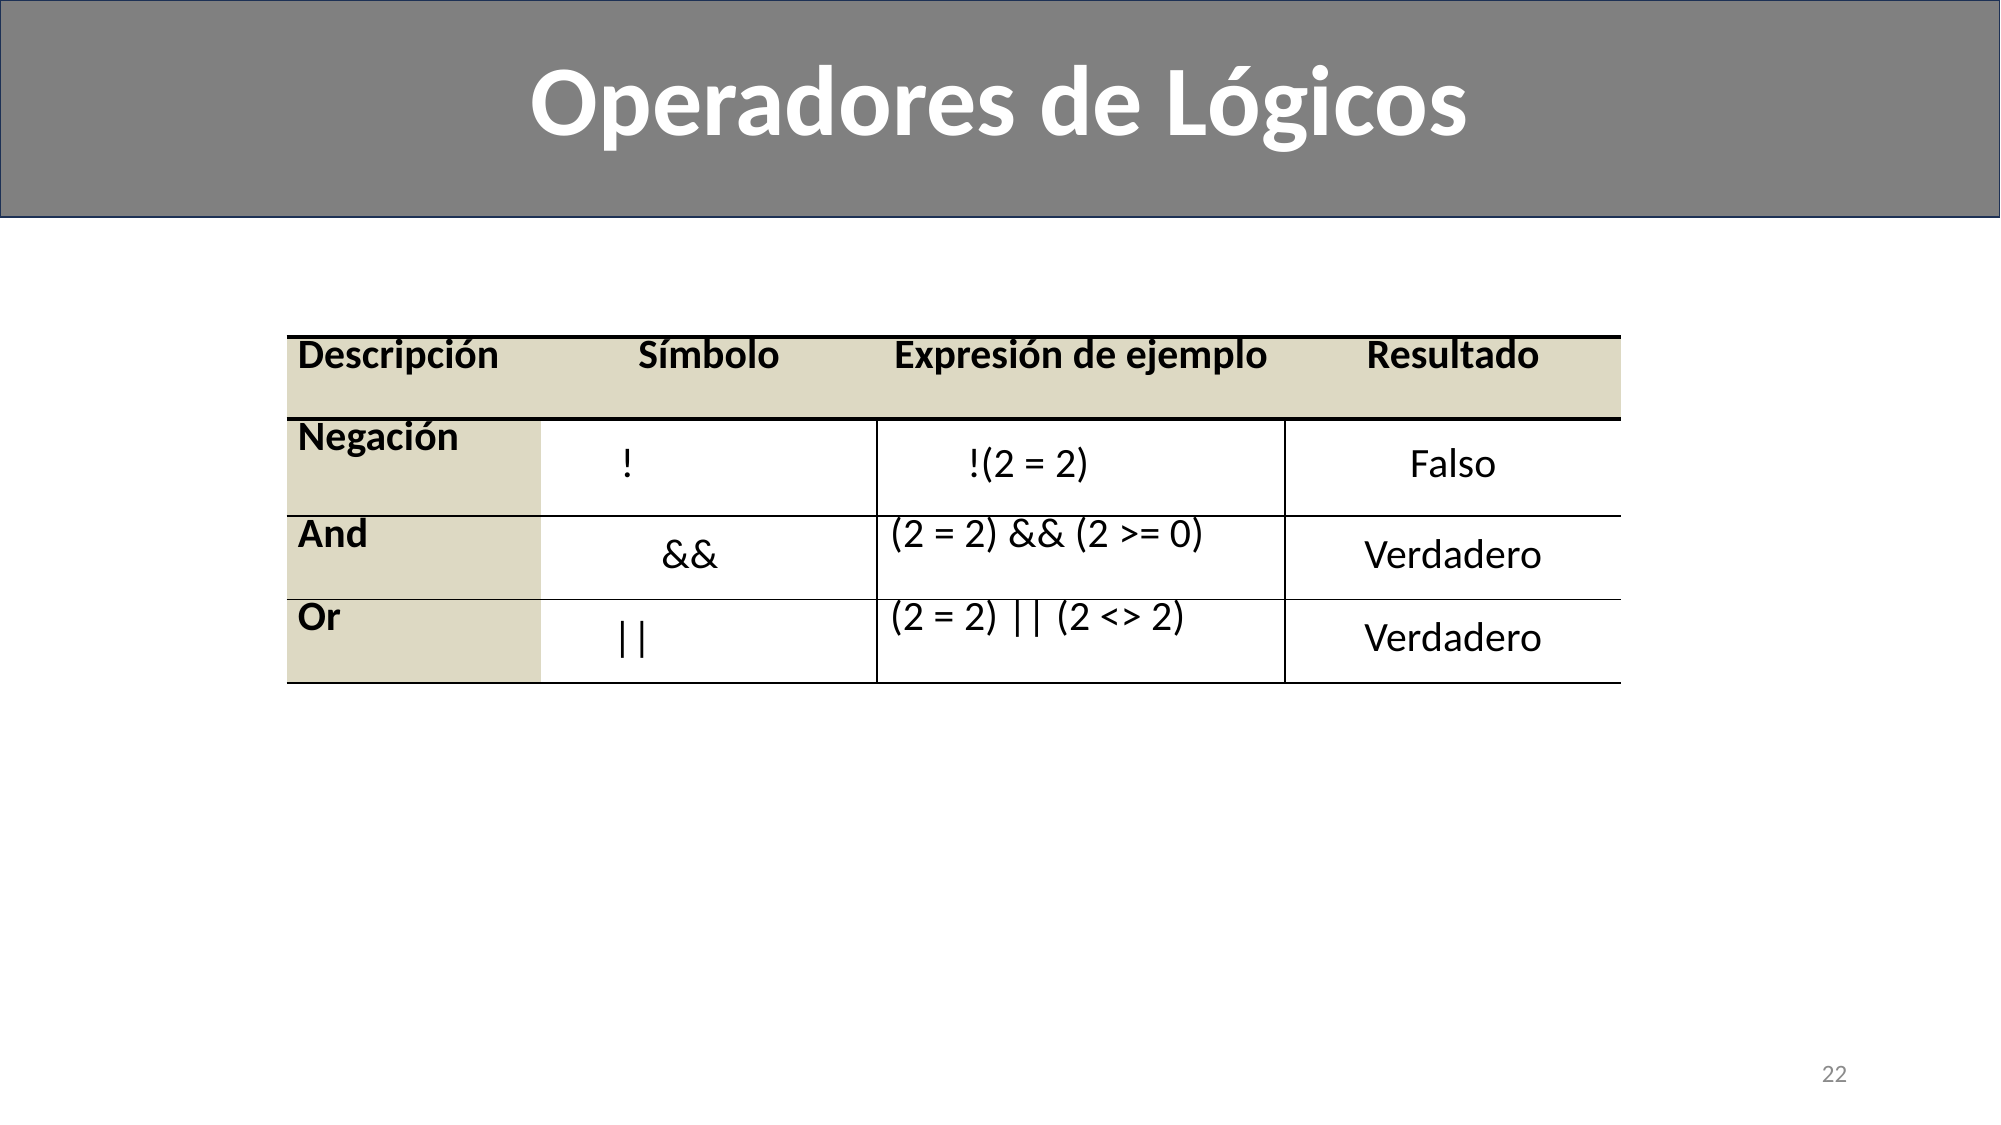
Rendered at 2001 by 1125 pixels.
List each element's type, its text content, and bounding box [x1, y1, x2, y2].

table_header Descripción [287, 339, 541, 417]
table_cell !(2 = 2) [878, 421, 1284, 515]
slide_number 22 [1412, 1042, 1863, 1103]
table_cell (2 = 2) && (2 >= 0) [878, 517, 1284, 599]
table_cell ! [541, 421, 876, 515]
text_box Operadores de Lógicos [0, 0, 2000, 218]
table_cell Verdadero [1286, 517, 1621, 599]
table_cell (2 = 2) || (2 <> 2) [878, 600, 1284, 682]
table_cell Verdadero [1286, 600, 1621, 682]
table_cell Falso [1286, 421, 1621, 515]
table_header Resultado [1285, 339, 1621, 417]
table_cell Negación [287, 421, 541, 515]
table_cell && [541, 517, 876, 599]
table_cell And [287, 517, 541, 599]
table_header Símbolo [541, 339, 877, 417]
table_cell Or [287, 600, 541, 682]
table_cell || [541, 600, 876, 682]
table_header Expresión de ejemplo [877, 339, 1285, 417]
